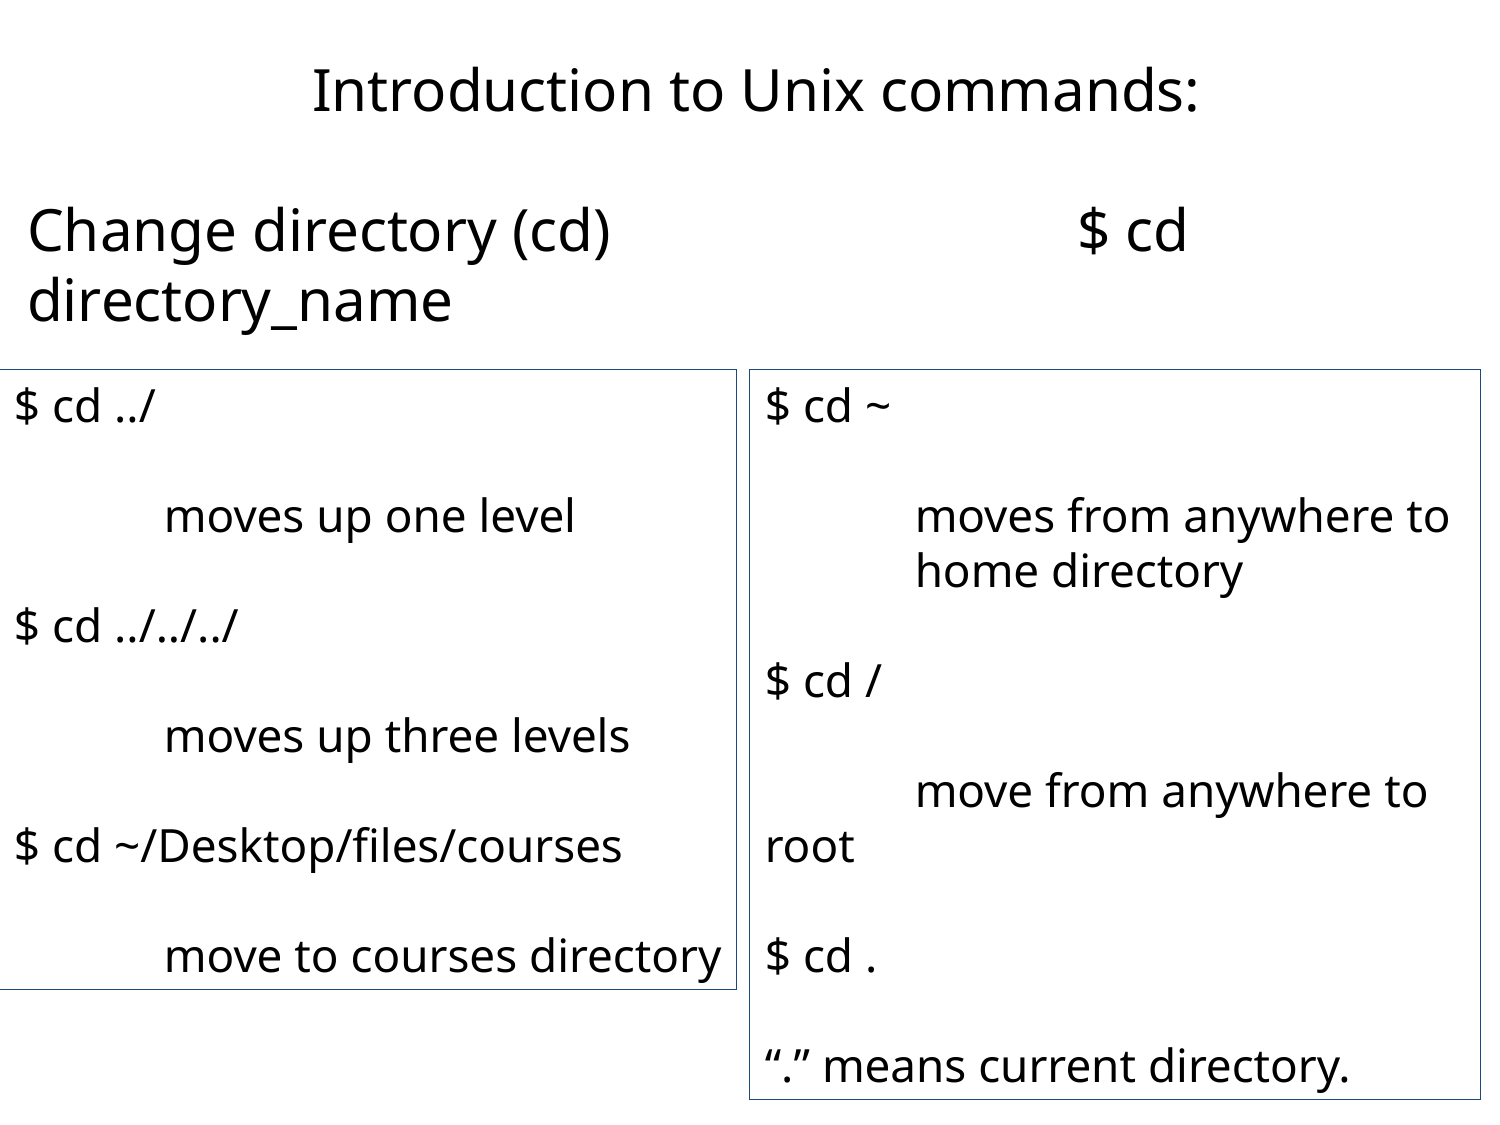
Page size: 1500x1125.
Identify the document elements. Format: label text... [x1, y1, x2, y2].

text_box $ cd ~ moves from anywhere to home directory $ cd / move from anywhere to root $ cd . “.” means current directory. [749, 369, 1481, 1100]
text_box Introduction to Unix commands: Change directory (cd) $ cd directory_name [12, 46, 1500, 341]
text_box $ cd ../ moves up one level $ cd ../../../ moves up three levels $ cd ~/Desktop/files/courses move to courses directory [0, 369, 737, 990]
